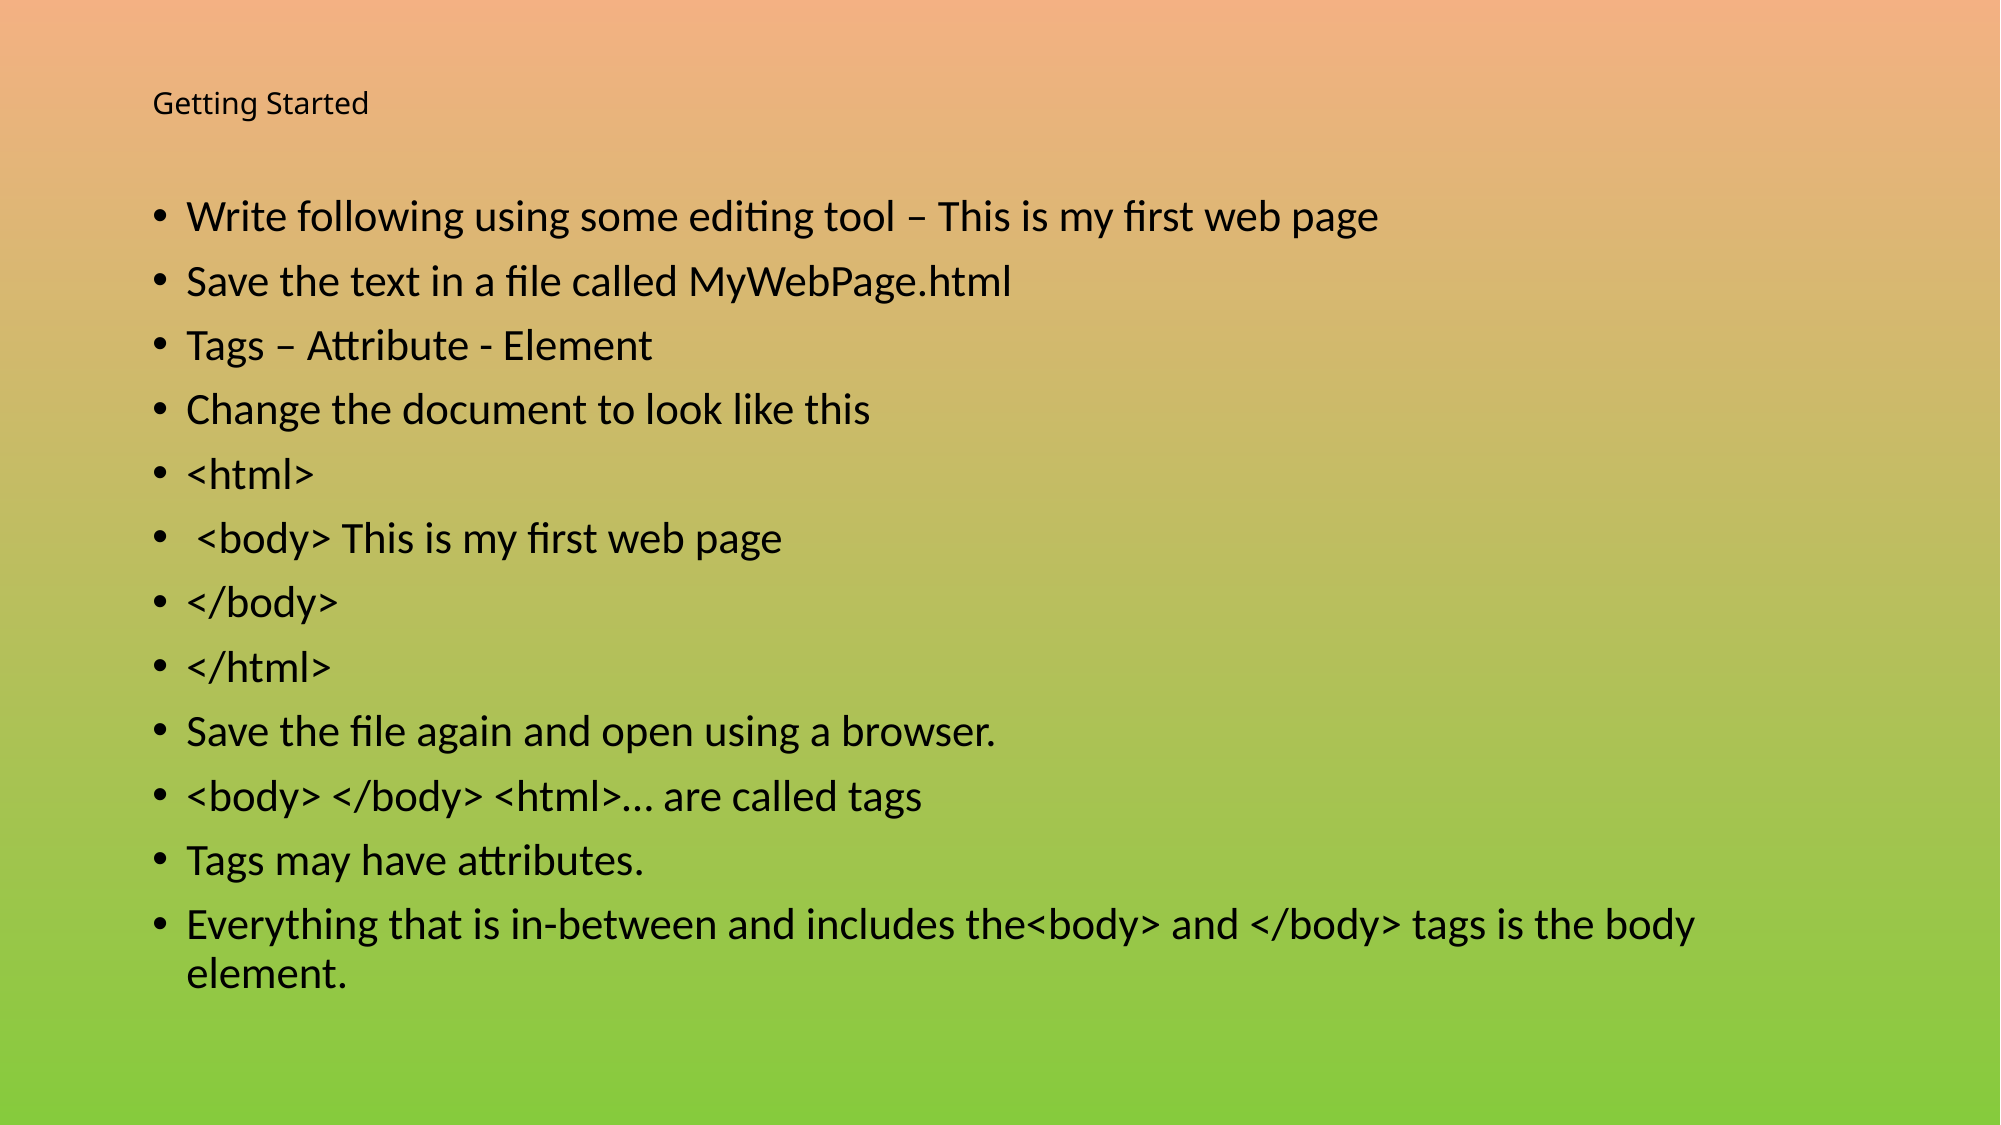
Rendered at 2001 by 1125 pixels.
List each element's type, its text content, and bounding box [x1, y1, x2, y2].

title Getting Started [137, 47, 1863, 167]
list Write following using some editing tool – This is my first web page Save the text in a file called MyWebPage.html Tags – Attribute - Element Change the document to look like this <html> <body> This is my first web page </body> </html> Save the file again and open using a browser. <body> </body> <html>… are called tags Tags may have attributes. Everything that is in-between and includes the<body> and </body> tags is the body element. [137, 185, 1863, 1014]
